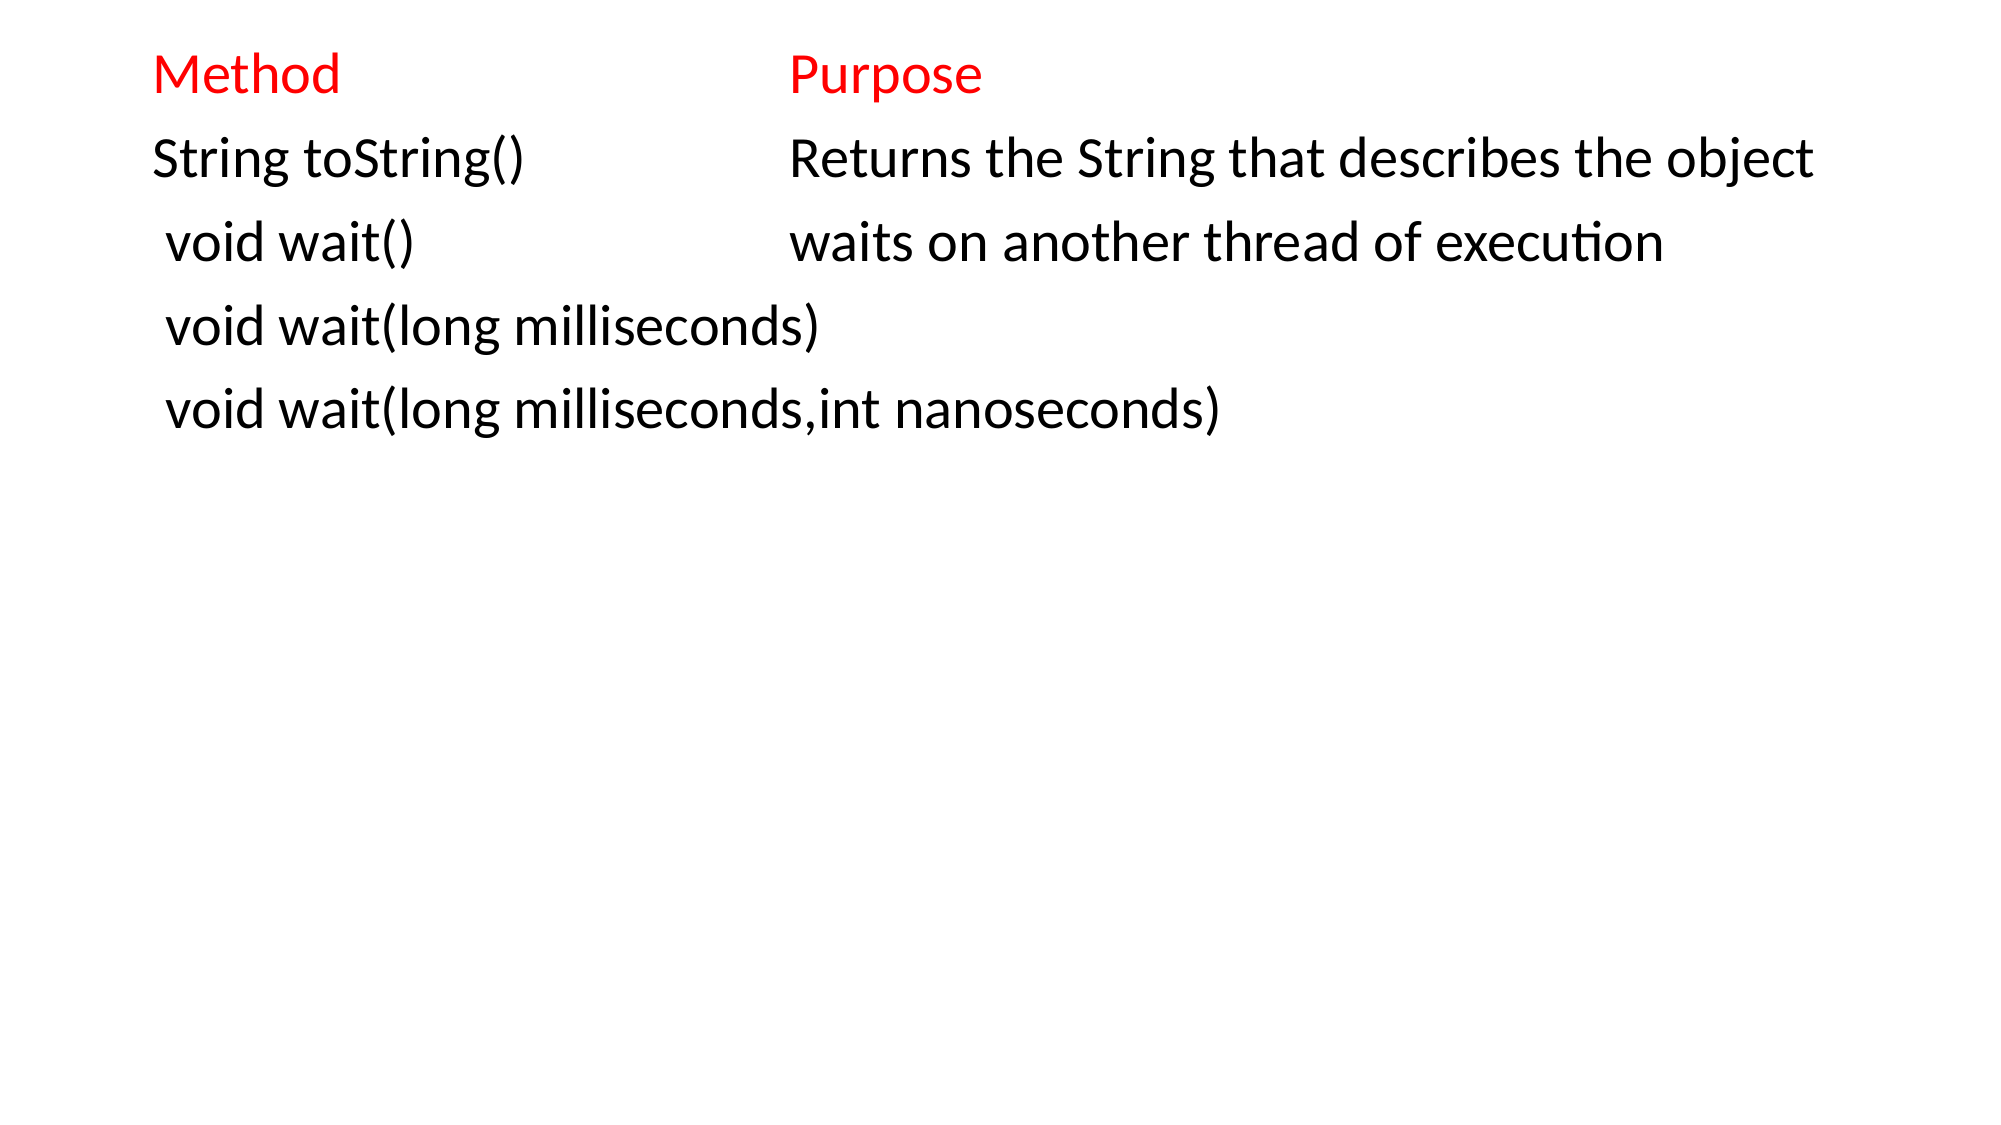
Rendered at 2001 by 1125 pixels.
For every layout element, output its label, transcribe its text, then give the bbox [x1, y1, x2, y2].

list Method Purpose String toString() Returns the String that describes the object void wait() waits on another thread of execution void wait(long milliseconds) void wait(long milliseconds,int nanoseconds) [137, 35, 1863, 1014]
